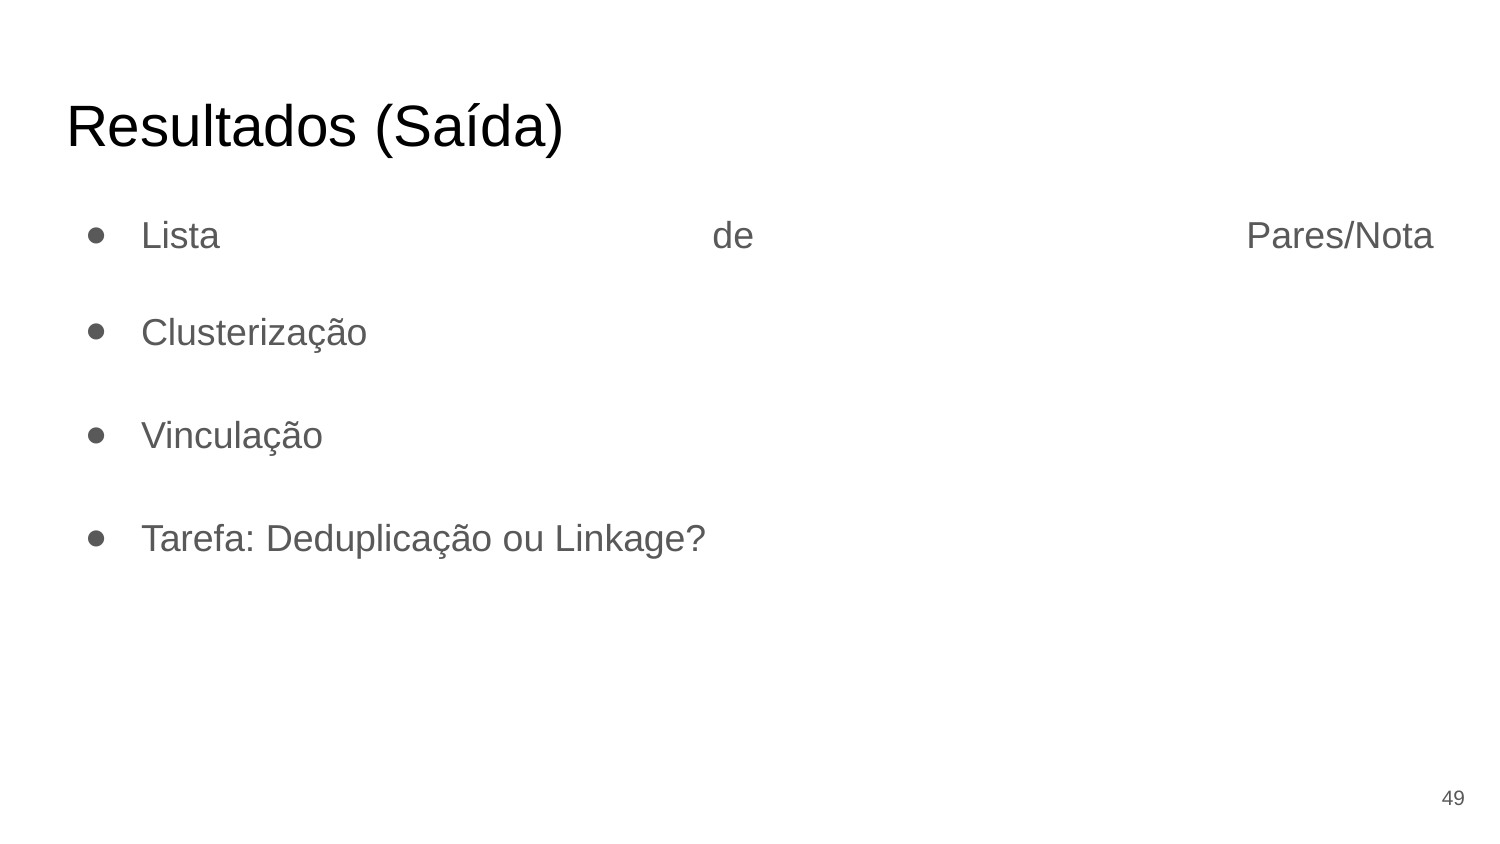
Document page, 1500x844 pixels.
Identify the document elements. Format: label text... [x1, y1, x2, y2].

title Resultados (Saída) [51, 72, 1449, 167]
list Lista de Pares/Nota Clusterização Vinculação Tarefa: Deduplicação ou Linkage? [51, 189, 1449, 750]
slide_number ‹#› [1389, 764, 1480, 830]
